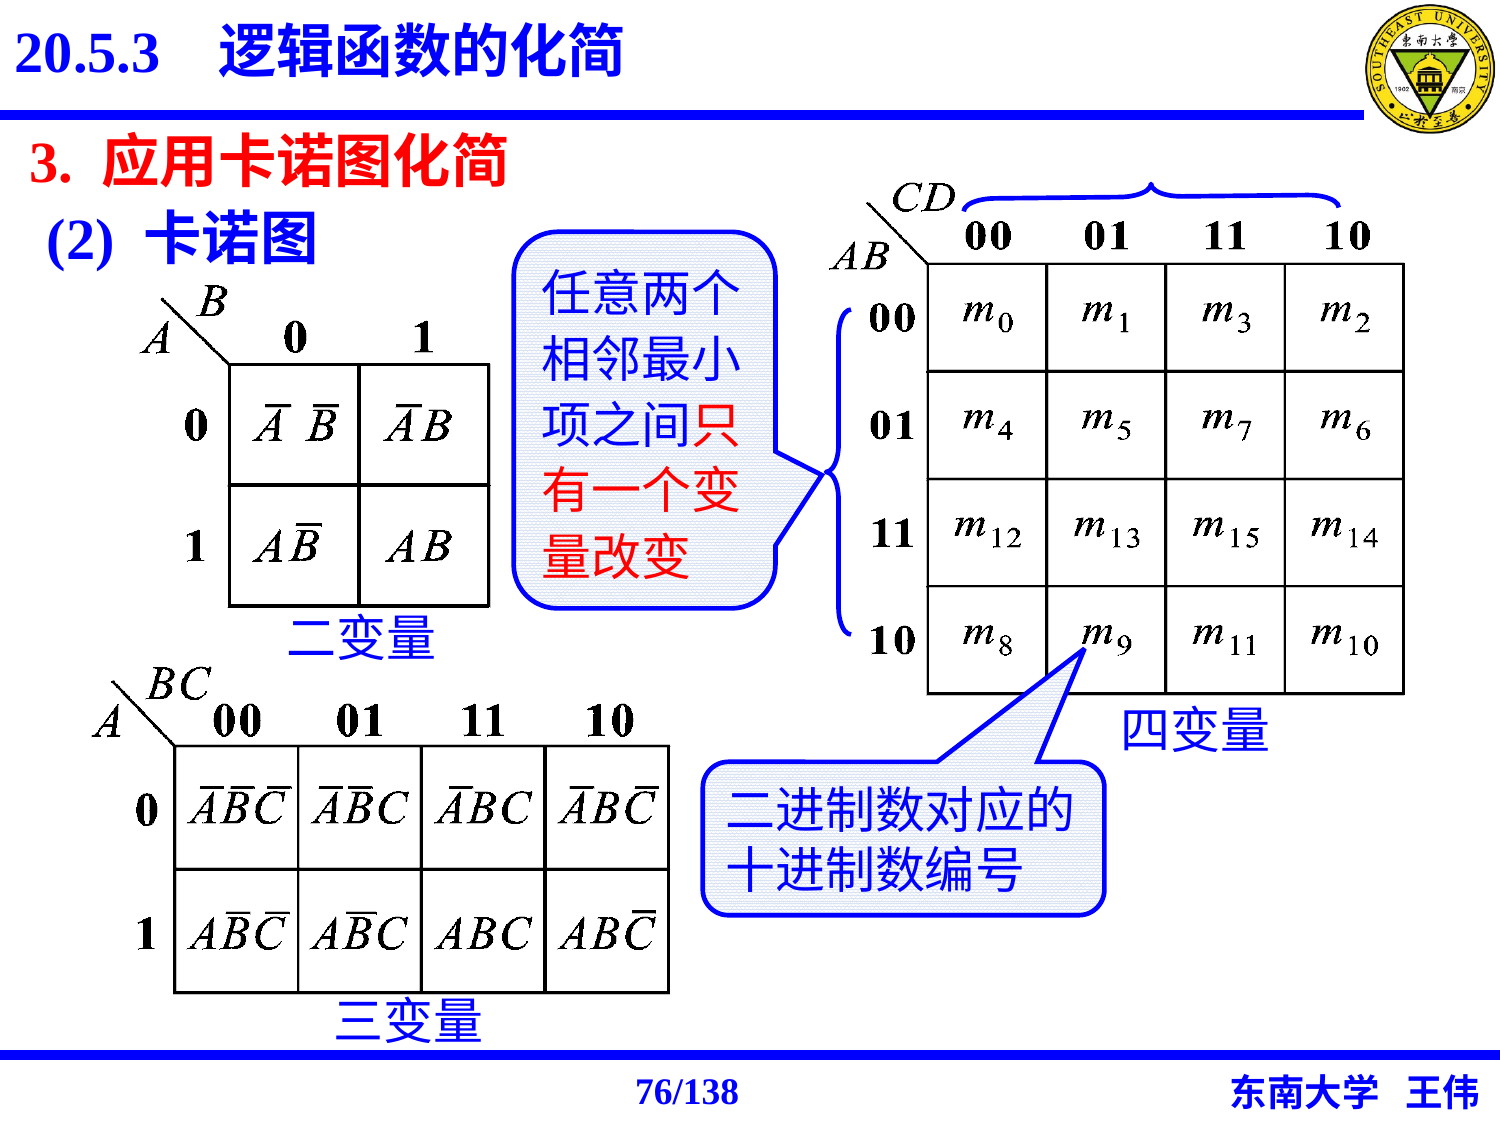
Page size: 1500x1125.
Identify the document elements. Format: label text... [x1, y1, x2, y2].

picture [809, 171, 1405, 727]
text_box 四变量 [1105, 727, 1286, 766]
text_box 二变量 [272, 598, 532, 658]
picture [132, 243, 520, 638]
text_box (2) 卡诺图 [17, 213, 384, 279]
text_box 二进制数对应的 十进制数编号 [715, 727, 1105, 916]
text_box 三变量 [319, 1028, 620, 1057]
picture [1360, 0, 1500, 138]
text_box 任意两个 相邻最小 项之间只 有一个变 量改变 [520, 231, 809, 609]
text_box 3. 应用卡诺图化简 [0, 140, 863, 213]
text_box 20.5.3 逻辑函数的化简 [0, 14, 974, 140]
picture [76, 658, 715, 1028]
